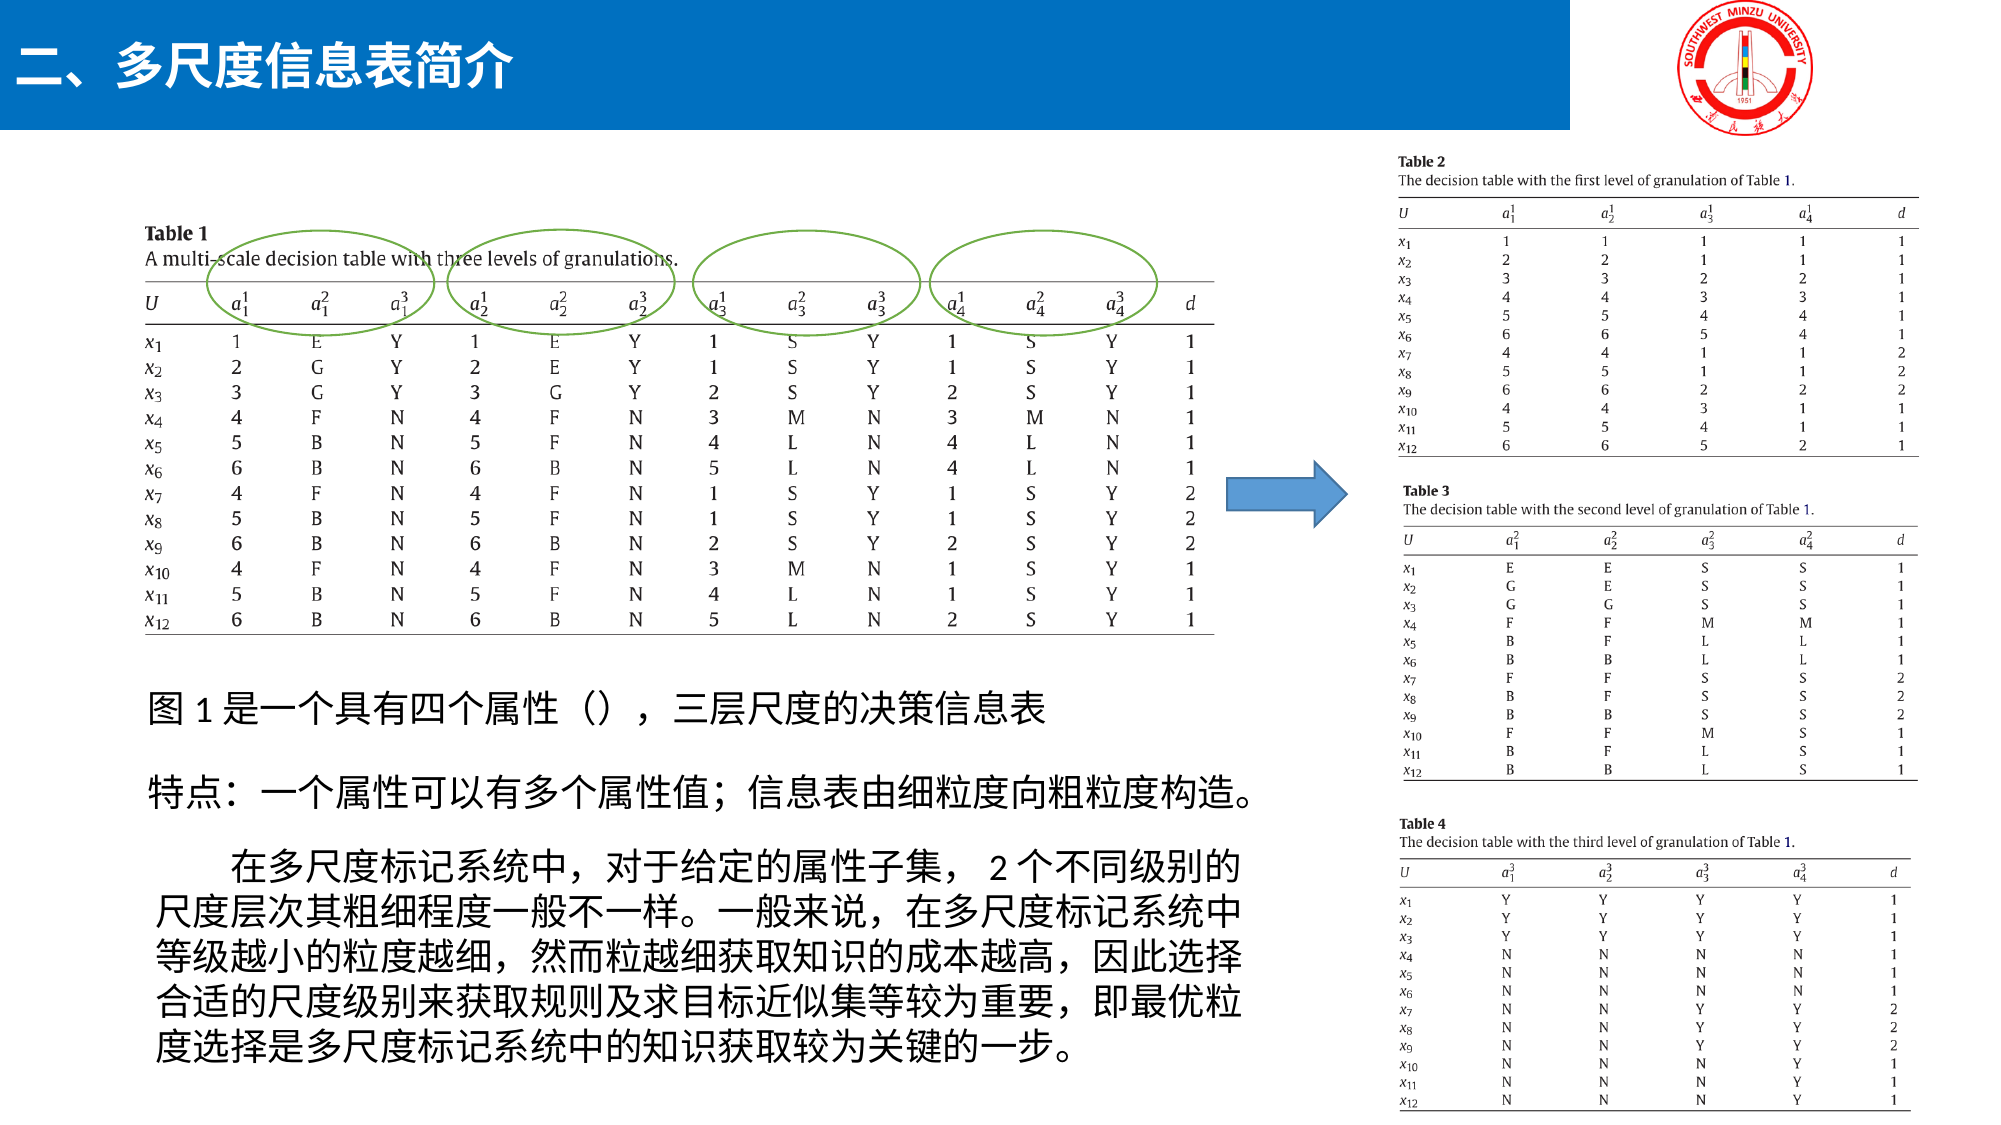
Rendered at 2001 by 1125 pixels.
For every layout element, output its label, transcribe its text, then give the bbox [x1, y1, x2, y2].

text_box [1249, 459, 1349, 529]
picture [1677, 0, 1813, 136]
text_box 在多尺度标记系统中，对于给定的属性子集，2个不同级别的尺度层次其粗细程度一般不一样。一般来说，在多尺度标记系统中等级越小的粒度越细，然而粒越细获取知识的成本越高，因此选择合适的尺度级别来获取规则及求目标近似集等较为重要，即最优粒度选择是多尺度标记系统中的知识获取较为关键的一步。 [140, 835, 1292, 1120]
text_box 二、多尺度信息表简介 [0, 0, 1571, 131]
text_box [1381, 152, 1944, 1120]
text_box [119, 208, 1249, 654]
text_box 特点：一个属性可以有多个属性值；信息表由细粒度向粗粒度构造。 [132, 761, 1271, 822]
